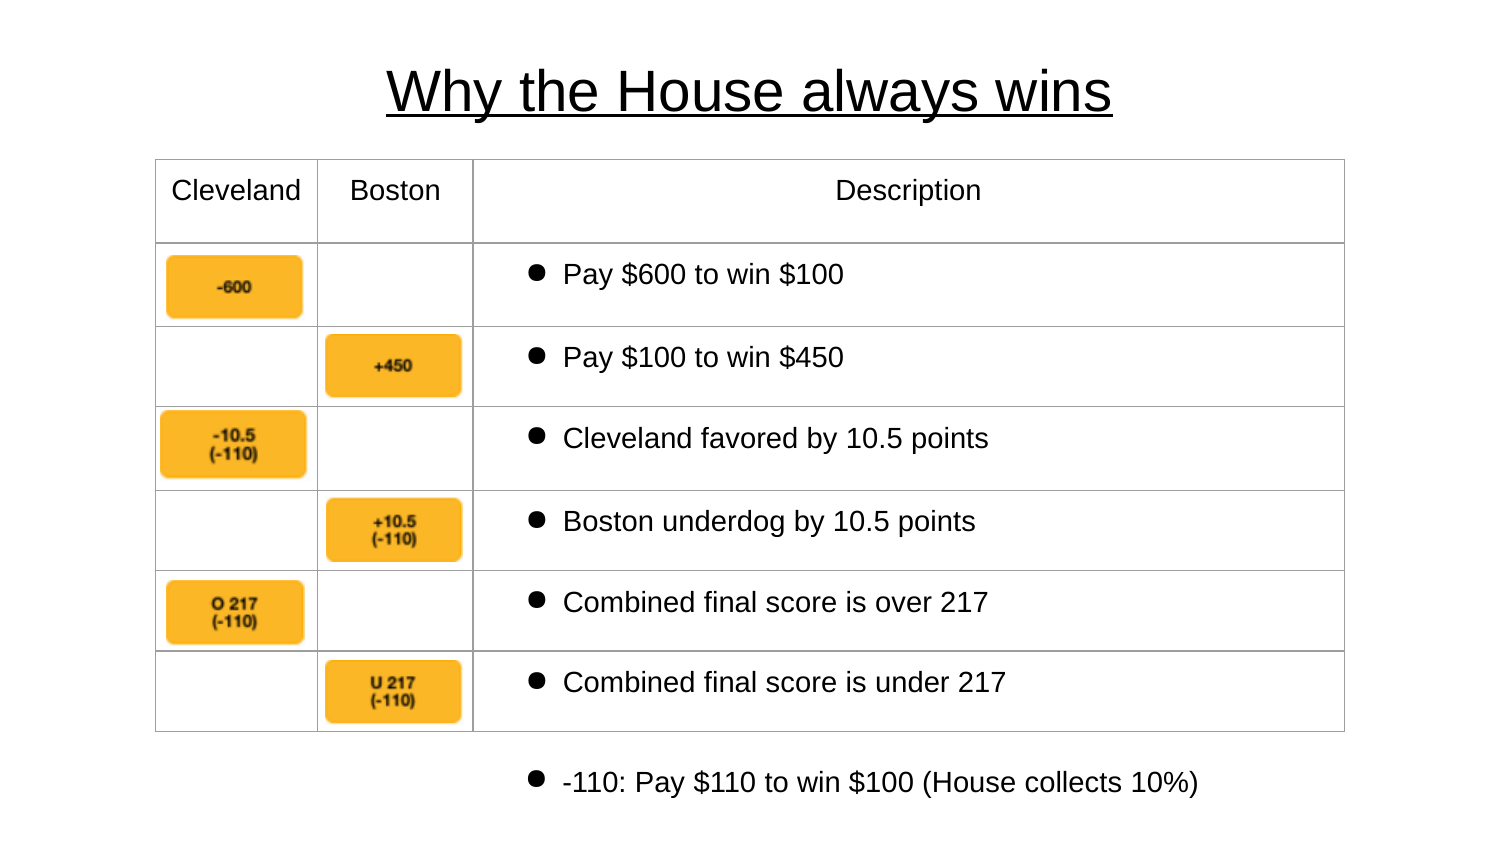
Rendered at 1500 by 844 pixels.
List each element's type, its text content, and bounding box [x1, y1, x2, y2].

text_box -110: Pay $110 to win $100 (House collects 10%) [472, 747, 1320, 812]
table_cell [318, 491, 472, 570]
table_cell [318, 327, 472, 406]
table_cell Combined final score is over 217 [474, 571, 1344, 650]
table_cell [156, 327, 317, 406]
table_cell Pay $600 to win $100 [474, 244, 1344, 326]
table_cell [318, 407, 472, 490]
table_cell [156, 571, 317, 650]
picture [325, 334, 464, 399]
table_cell [156, 491, 317, 570]
table_cell Cleveland favored by 10.5 points [474, 407, 1344, 490]
picture [166, 580, 305, 647]
table_cell [156, 407, 317, 490]
picture [166, 254, 305, 321]
table_header Boston [318, 160, 472, 242]
picture [160, 409, 311, 481]
table_cell Pay $100 to win $450 [474, 327, 1344, 406]
table_cell [156, 652, 317, 731]
picture [326, 497, 463, 562]
picture [325, 660, 464, 725]
table_header Description [474, 160, 1344, 242]
title Why the House always wins [54, 37, 1446, 132]
table_header Cleveland [156, 160, 317, 242]
table_cell [156, 244, 317, 326]
table_cell [318, 652, 472, 731]
table_cell [318, 571, 472, 650]
table_cell Combined final score is under 217 [474, 652, 1344, 731]
table_cell [318, 244, 472, 326]
table_cell Boston underdog by 10.5 points [474, 491, 1344, 570]
